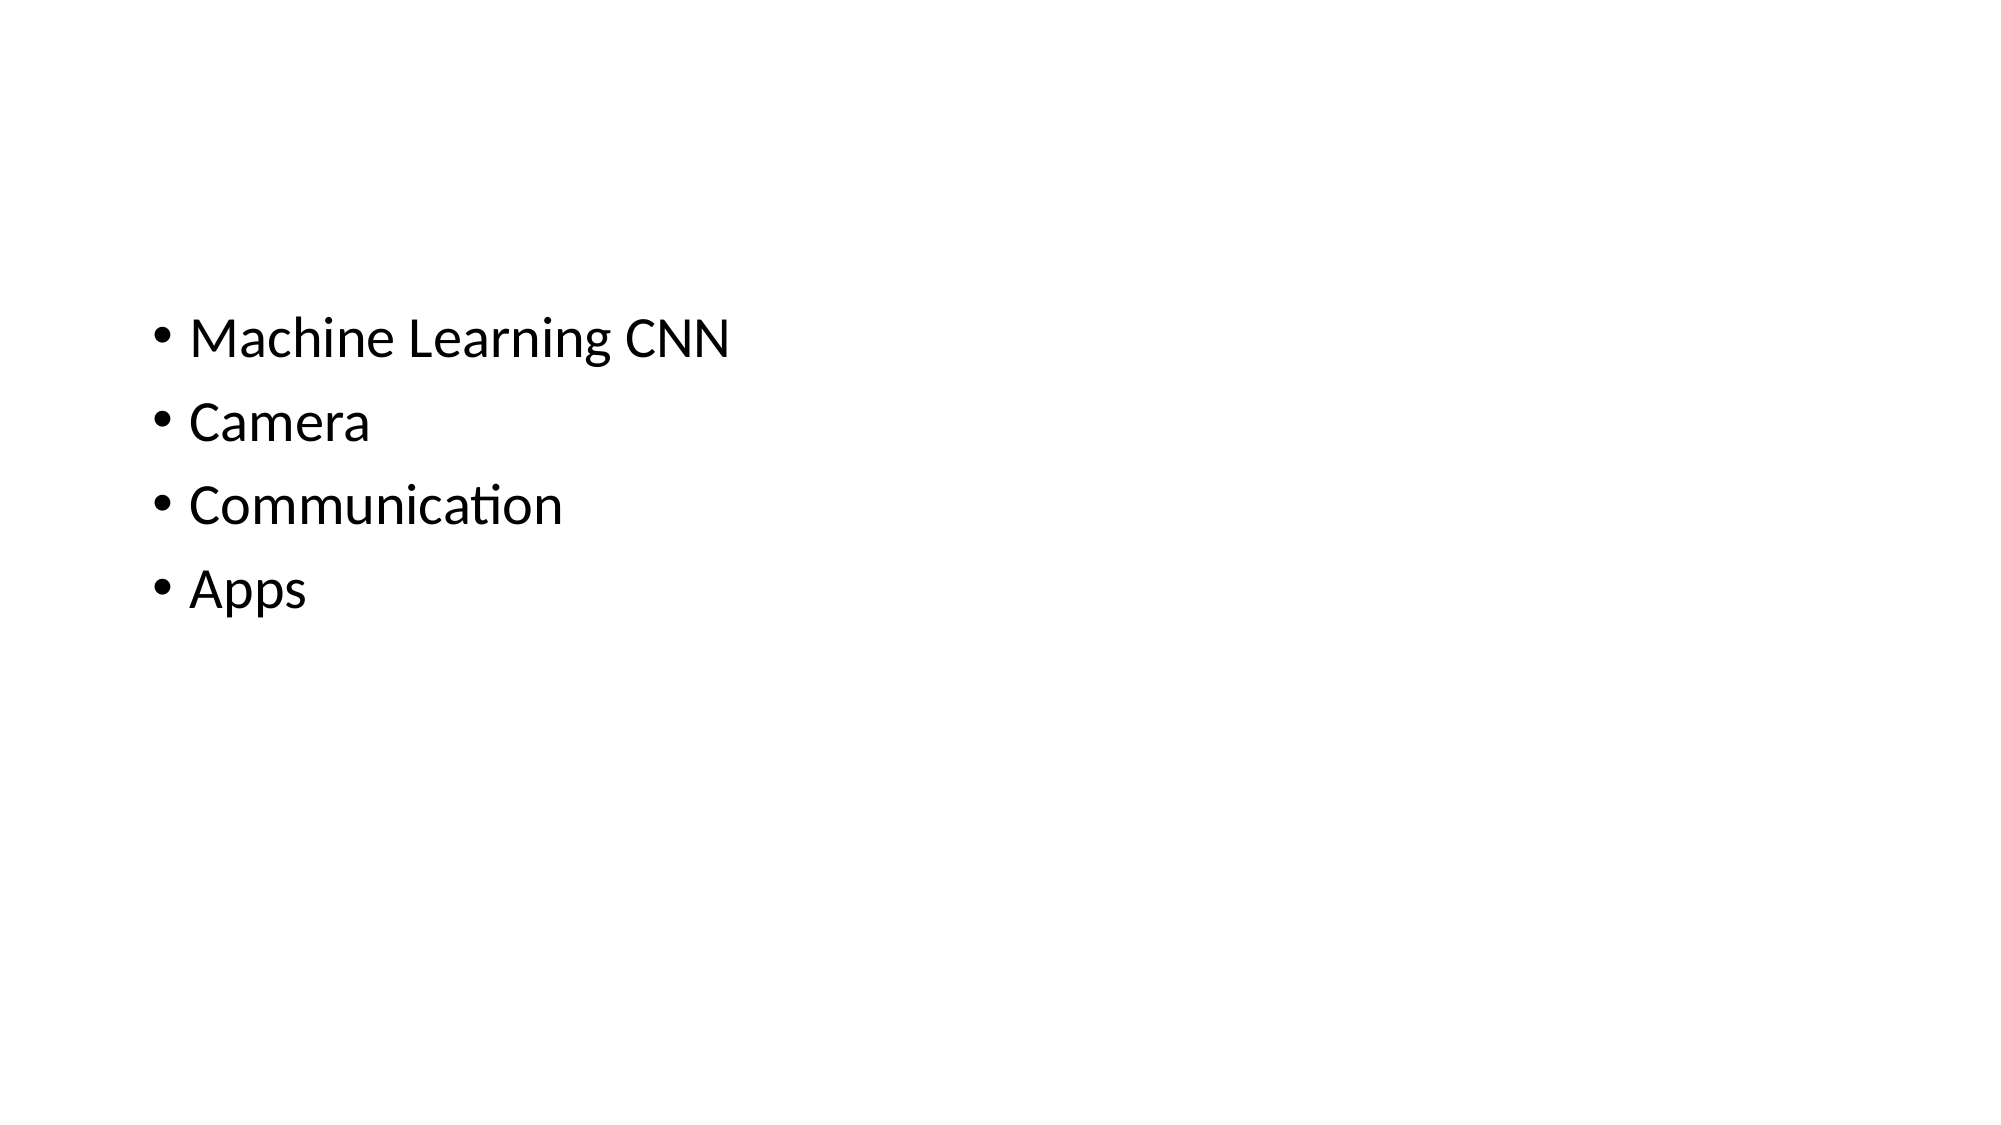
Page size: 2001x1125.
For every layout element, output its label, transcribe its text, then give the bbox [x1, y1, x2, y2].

list Machine Learning CNN Camera Communication Apps [137, 299, 1863, 1014]
